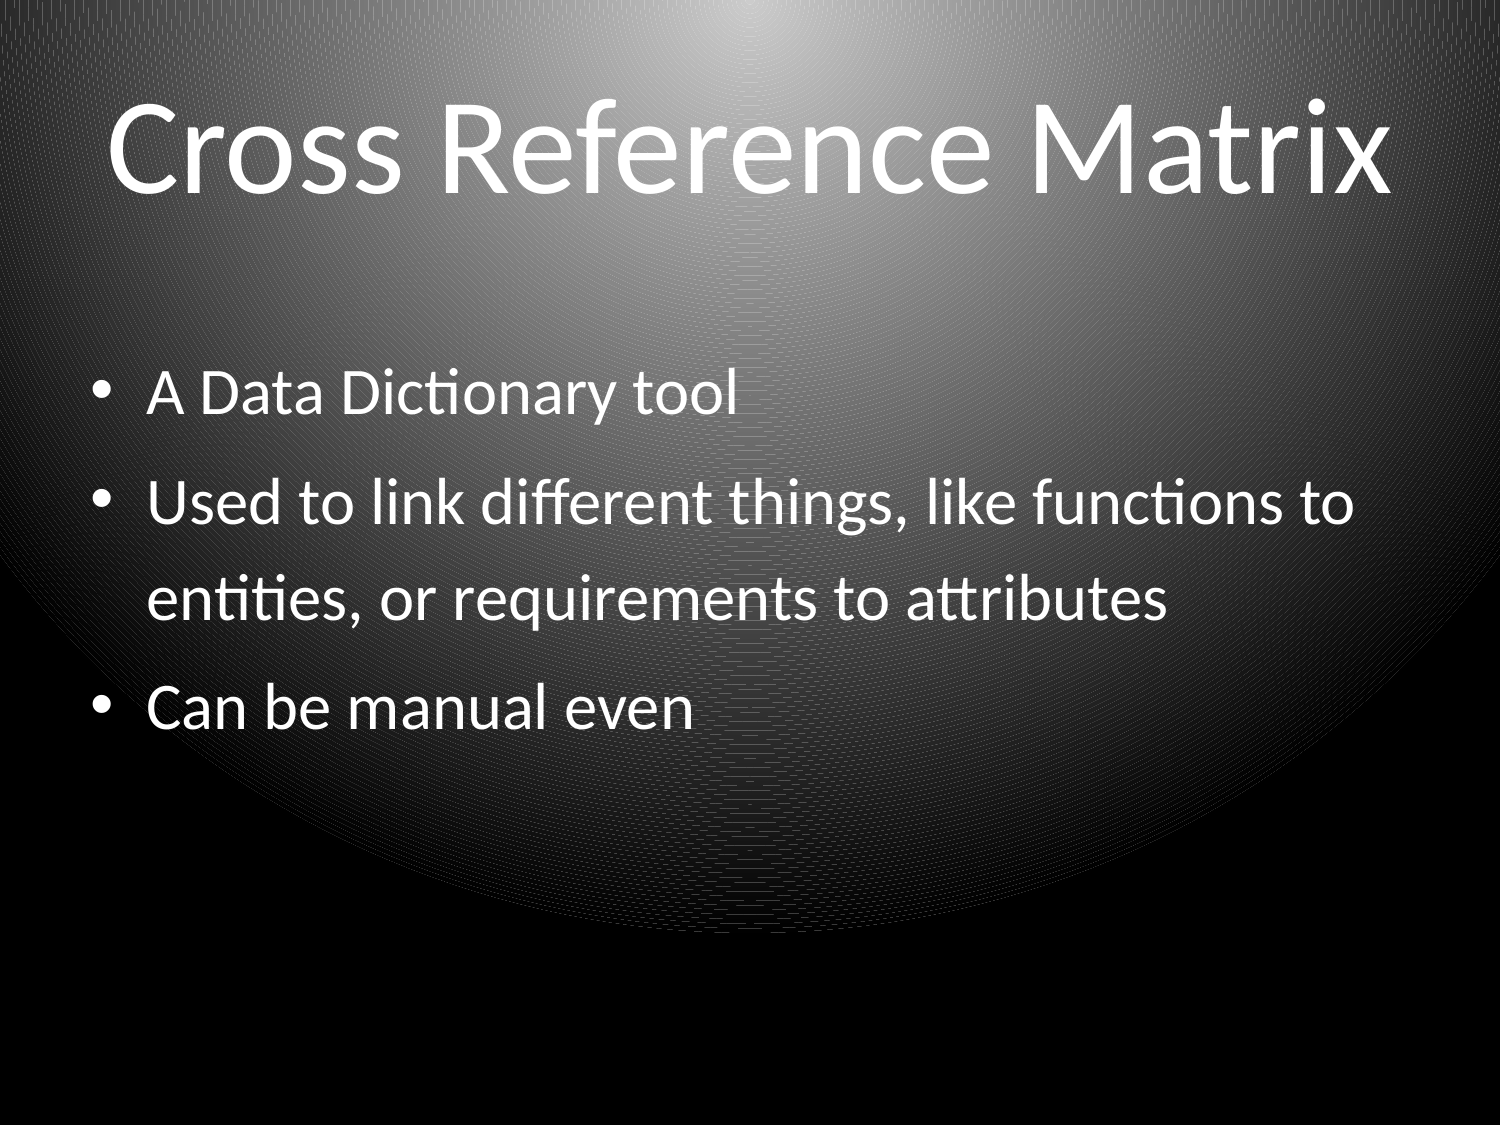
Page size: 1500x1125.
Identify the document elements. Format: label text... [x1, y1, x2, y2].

list A Data Dictionary tool Used to link different things, like functions to entities, or requirements to attributes Can be manual even [75, 324, 1425, 1075]
title Cross Reference Matrix [0, 45, 1500, 233]
